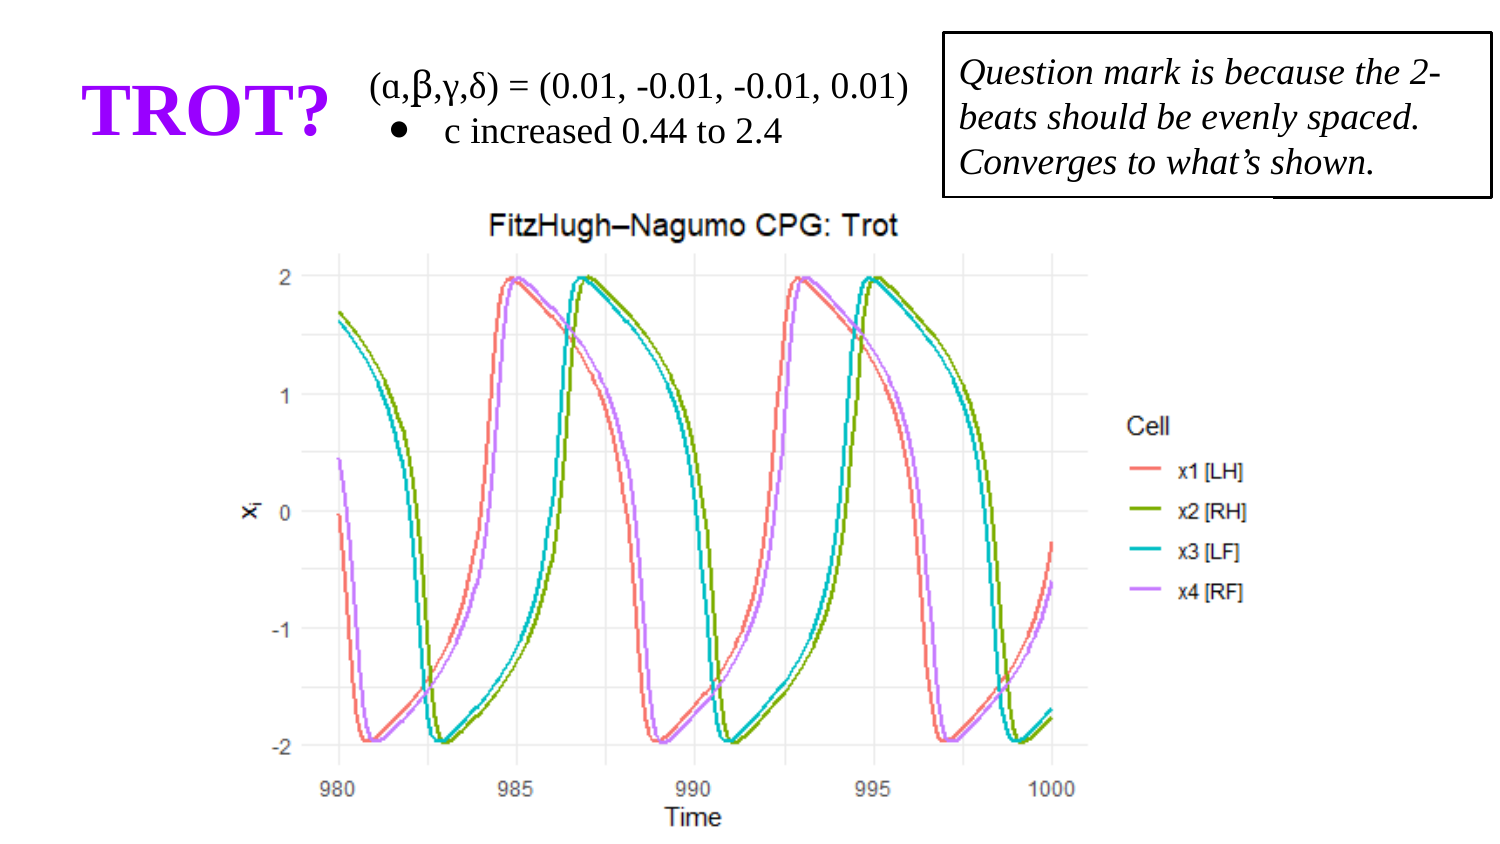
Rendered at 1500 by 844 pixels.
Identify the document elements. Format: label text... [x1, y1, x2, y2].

text_box TROT? [33, 45, 354, 166]
text_box Question mark is because the 2-beats should be evenly spaced. Converges to what’s shown. [943, 32, 1492, 198]
text_box (ɑ,ꞵ,γ,δ) = (0.01, -0.01, -0.01, 0.01) c increased 0.44 to 2.4 [354, 45, 943, 166]
picture [226, 198, 1273, 844]
